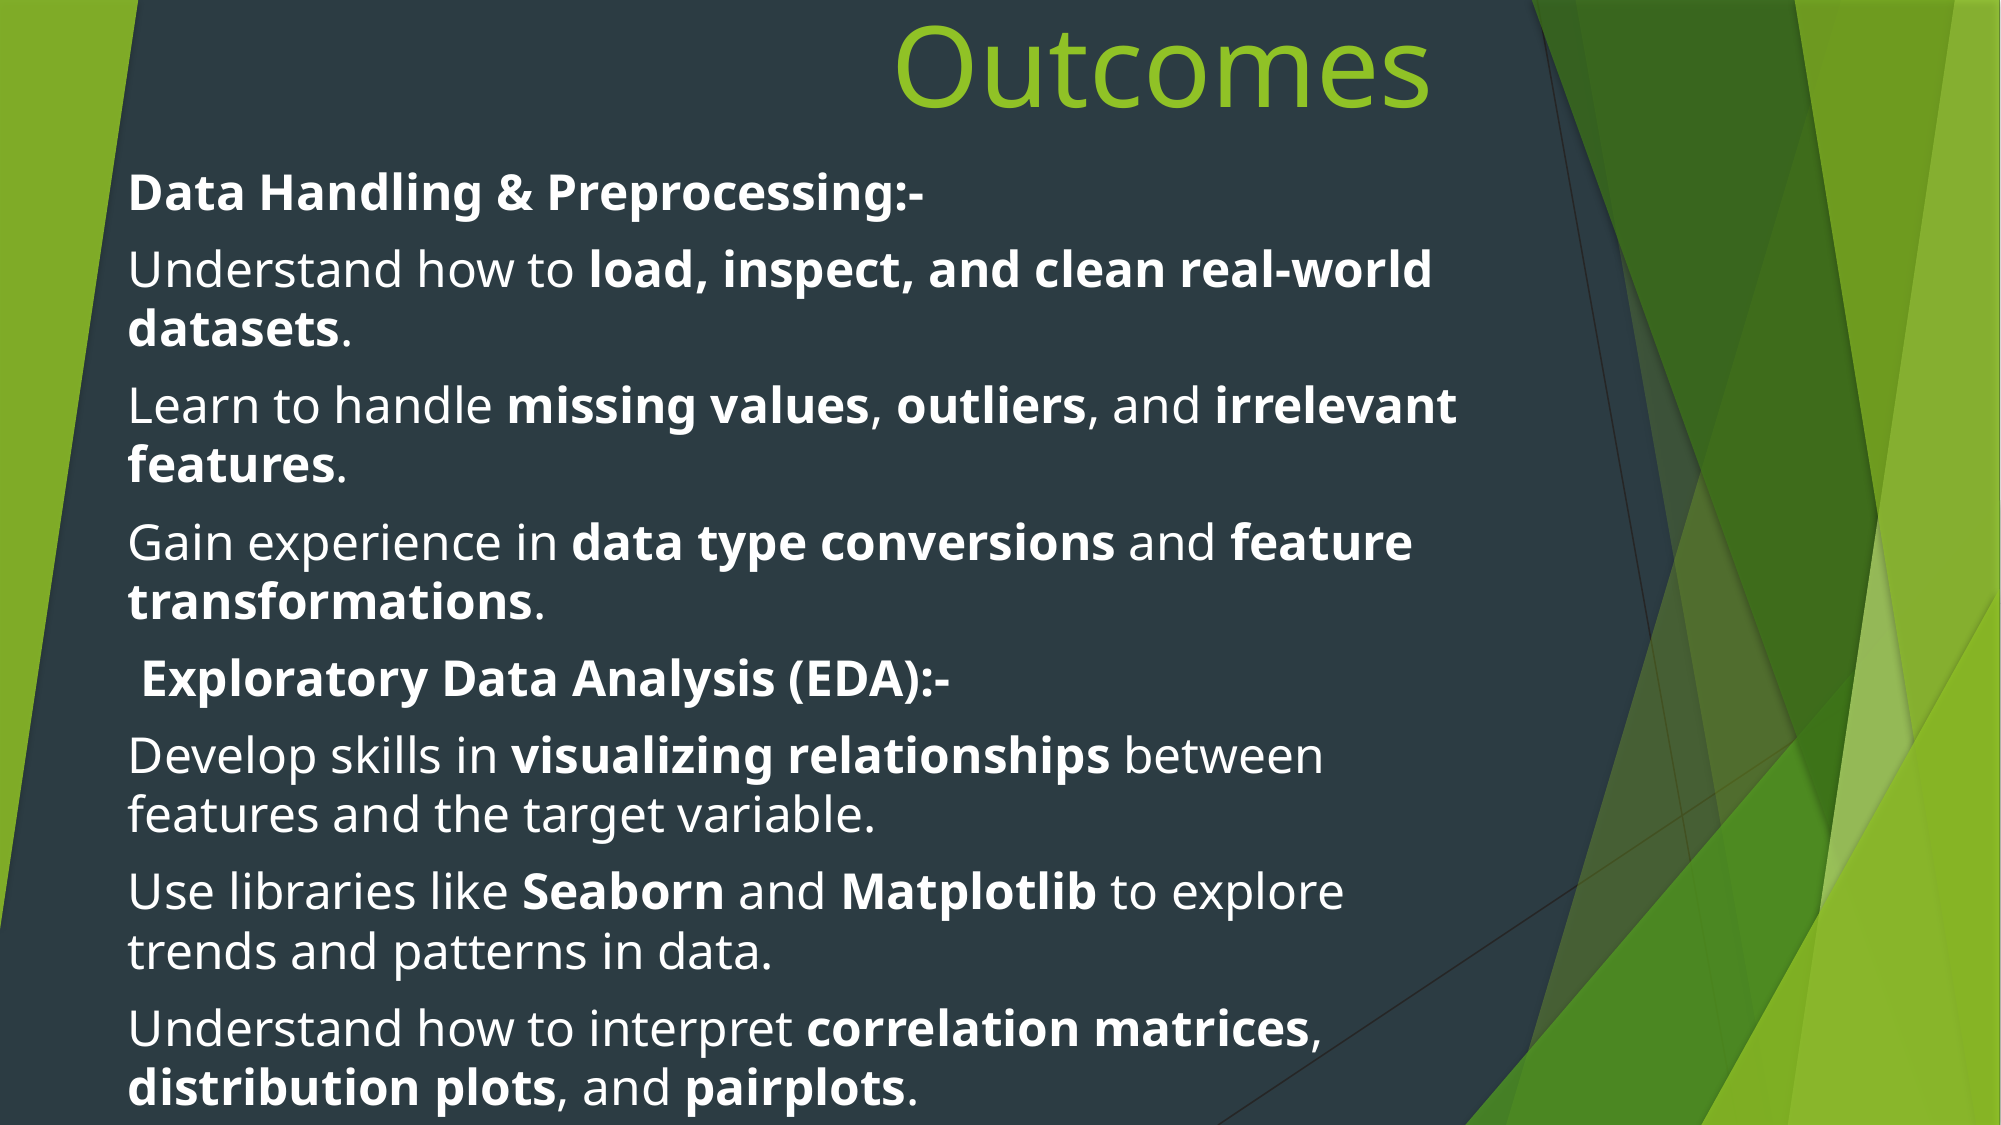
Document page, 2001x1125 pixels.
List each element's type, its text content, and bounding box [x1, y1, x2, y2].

title Learning Outcomes [400, 0, 1449, 138]
subtitle Data Handling & Preprocessing:- Understand how to load, inspect, and clean real-world datasets. Learn to handle missing values, outliers, and irrelevant features. Gain experience in data type conversions and feature transformations. Exploratory Data Analysis (EDA):- Develop skills in visualizing relationships between features and the target variable. Use libraries like Seaborn and Matplotlib to explore trends and patterns in data. Understand how to interpret correlation matrices, distribution plots, and pairplots. [112, 153, 1522, 1125]
